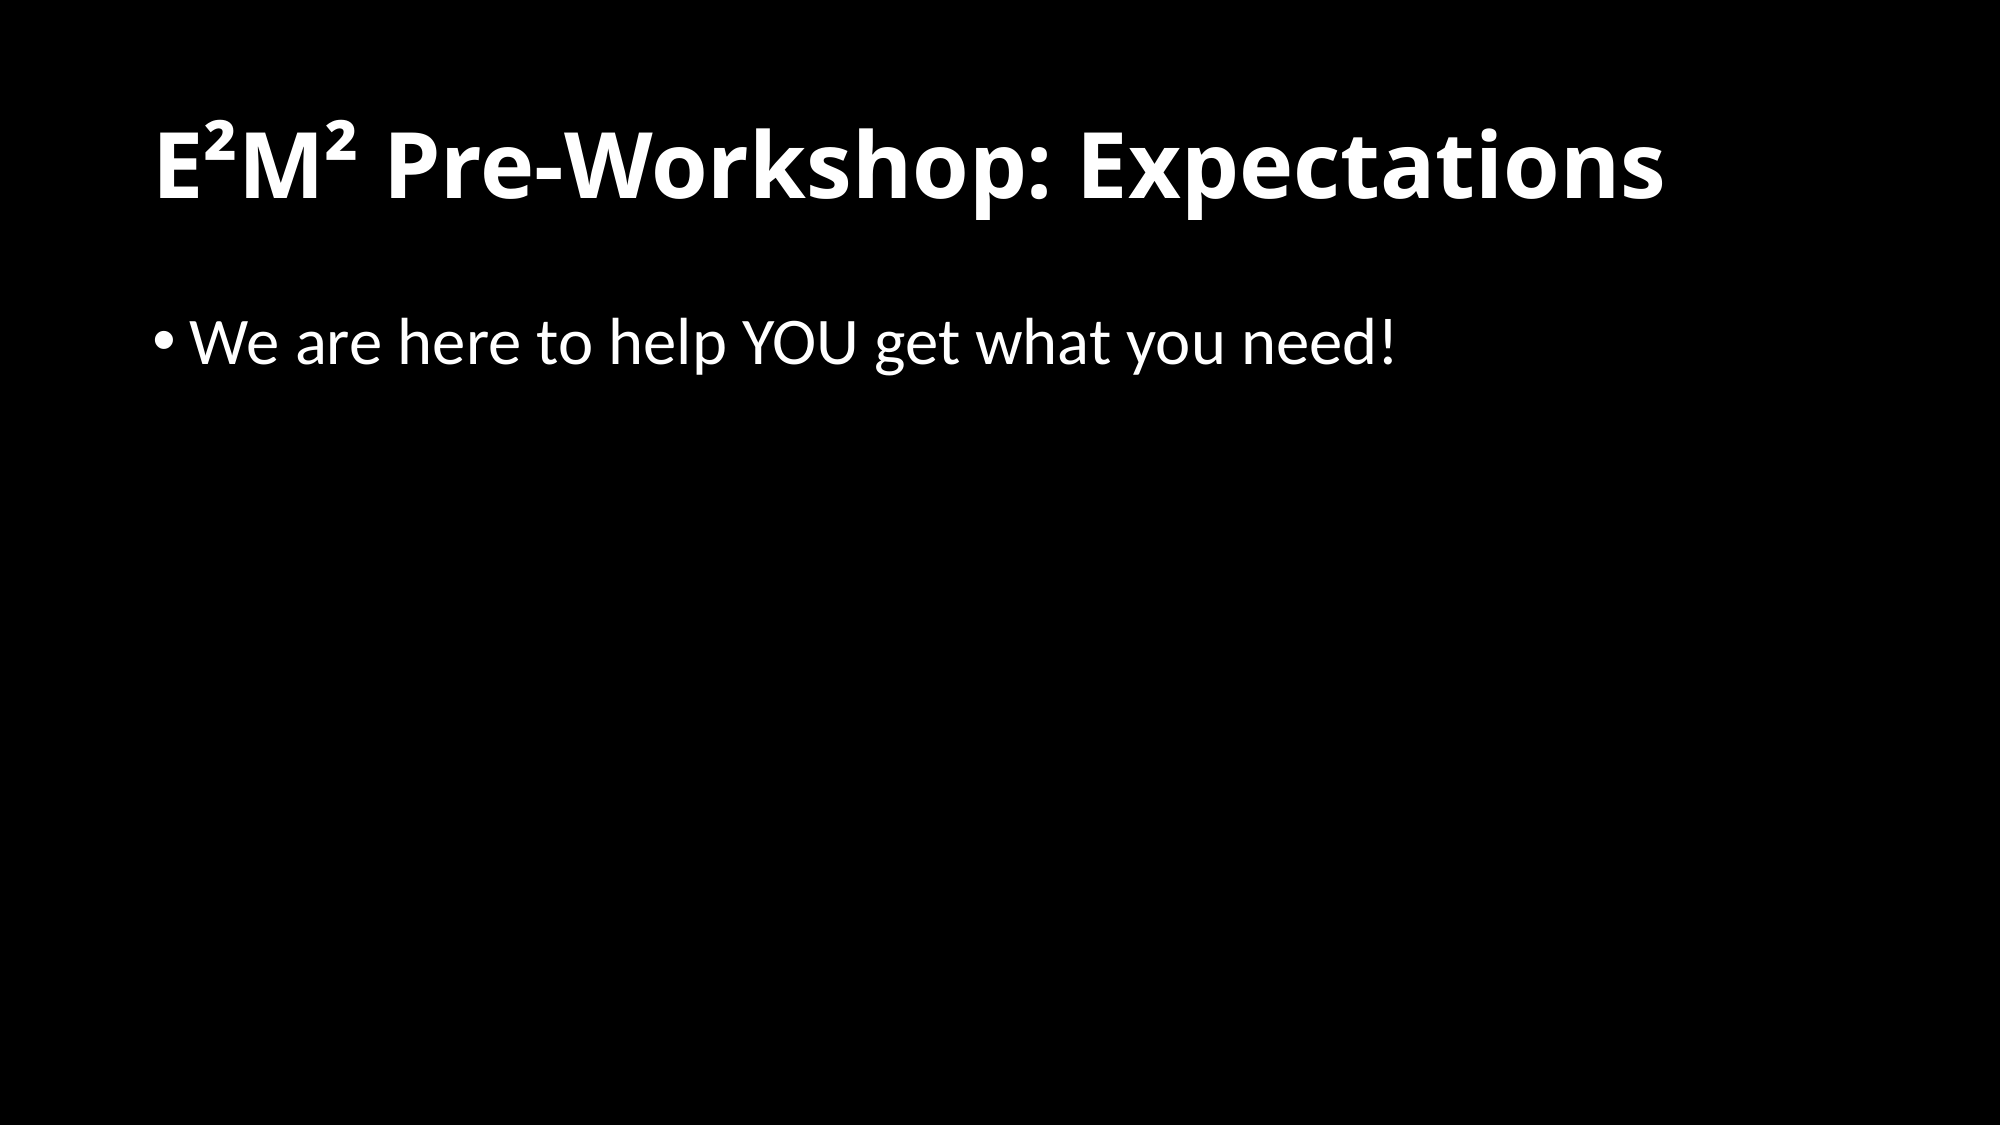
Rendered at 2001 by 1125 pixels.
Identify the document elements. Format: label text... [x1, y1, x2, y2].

title E²M² Pre-Workshop: Expectations [137, 59, 1863, 278]
list We are here to help YOU get what you need! [137, 299, 1863, 1014]
